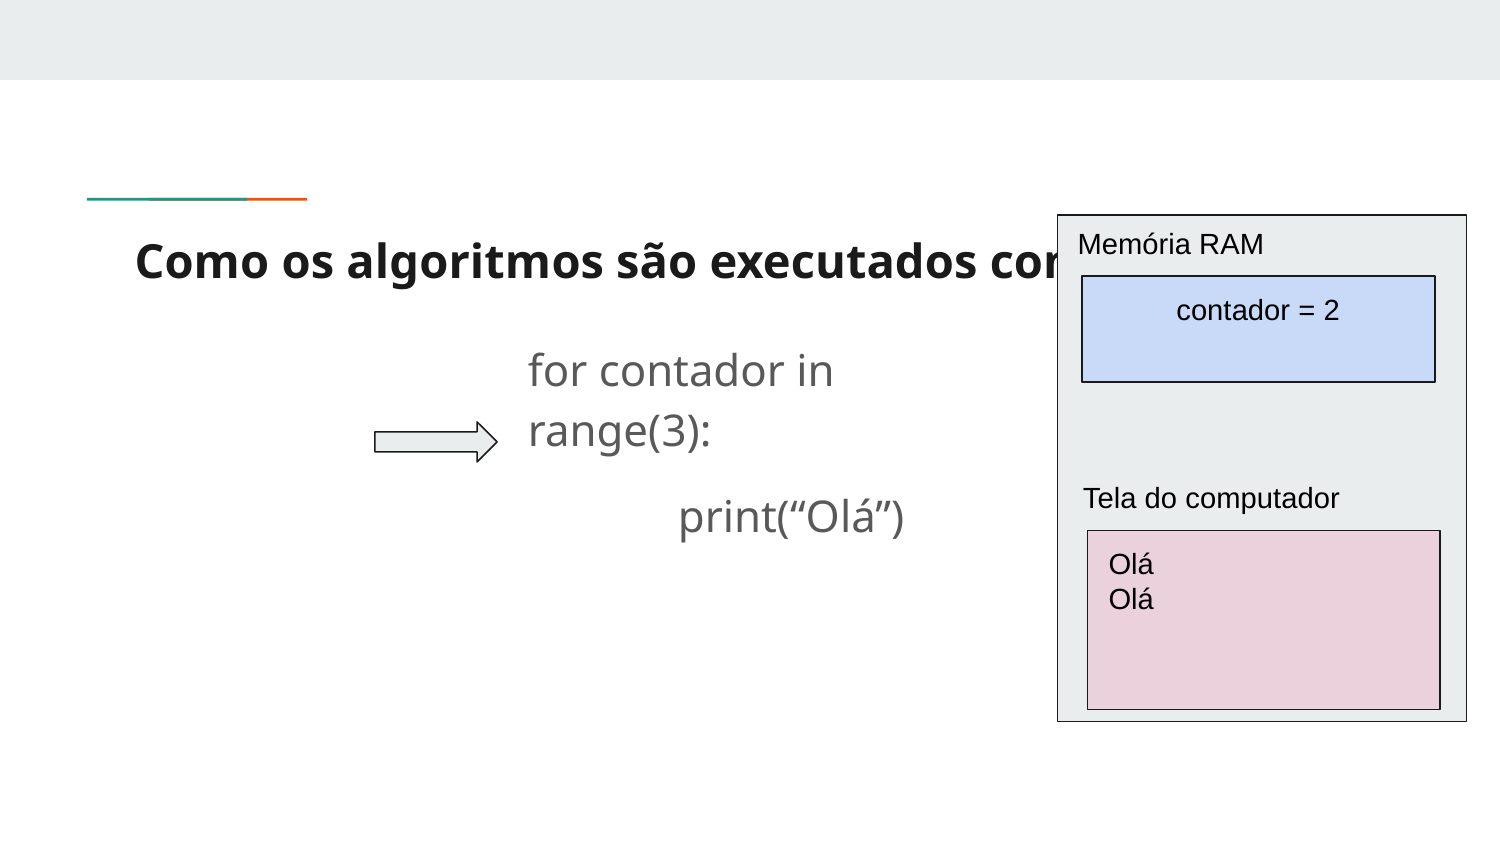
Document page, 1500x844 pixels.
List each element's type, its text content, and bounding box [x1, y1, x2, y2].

text_box contador = 2 [1161, 276, 1366, 356]
title Como os algoritmos são executados com repetição [119, 216, 1057, 305]
text_box Olá Olá [1093, 530, 1299, 610]
text_box Memória RAM [1062, 210, 1290, 290]
text_box Tela do computador [1067, 464, 1435, 544]
text_box [1082, 276, 1435, 382]
text_box [374, 421, 498, 462]
list for contador in range(3): print(“Olá”) [512, 319, 970, 583]
text_box [1057, 215, 1467, 722]
text_box [1087, 530, 1440, 710]
